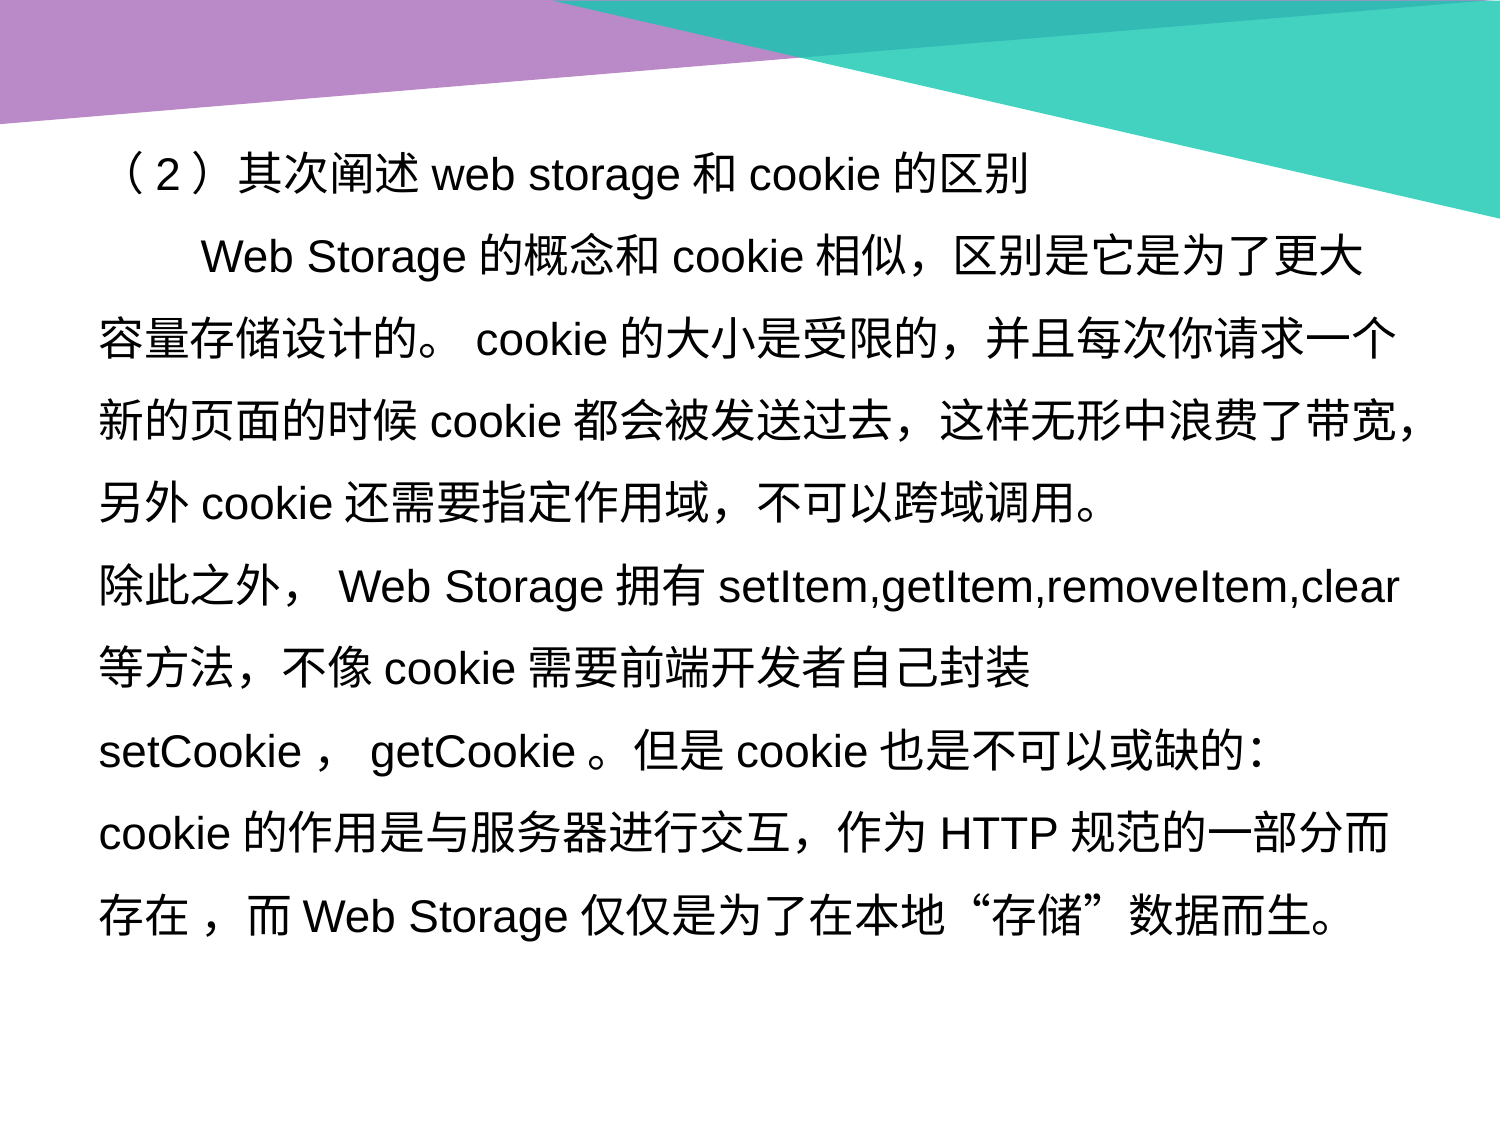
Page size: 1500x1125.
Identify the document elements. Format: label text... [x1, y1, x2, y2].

text_box （2）其次阐述web storage和cookie的区别 Web Storage的概念和cookie相似，区别是它是为了更大容量存储设计的。cookie的大小是受限的，并且每次你请求一个新的页面的时候cookie都会被发送过去，这样无形中浪费了带宽，另外cookie还需要指定作用域，不可以跨域调用。 除此之外，Web Storage拥有setItem,getItem,removeItem,clear等方法，不像cookie需要前端开发者自己封装setCookie，getCookie。但是cookie也是不可以或缺的：cookie的作用是与服务器进行交互，作为HTTP规范的一部分而存在 ，而Web Storage仅仅是为了在本地“存储”数据而生。 [83, 109, 1417, 977]
